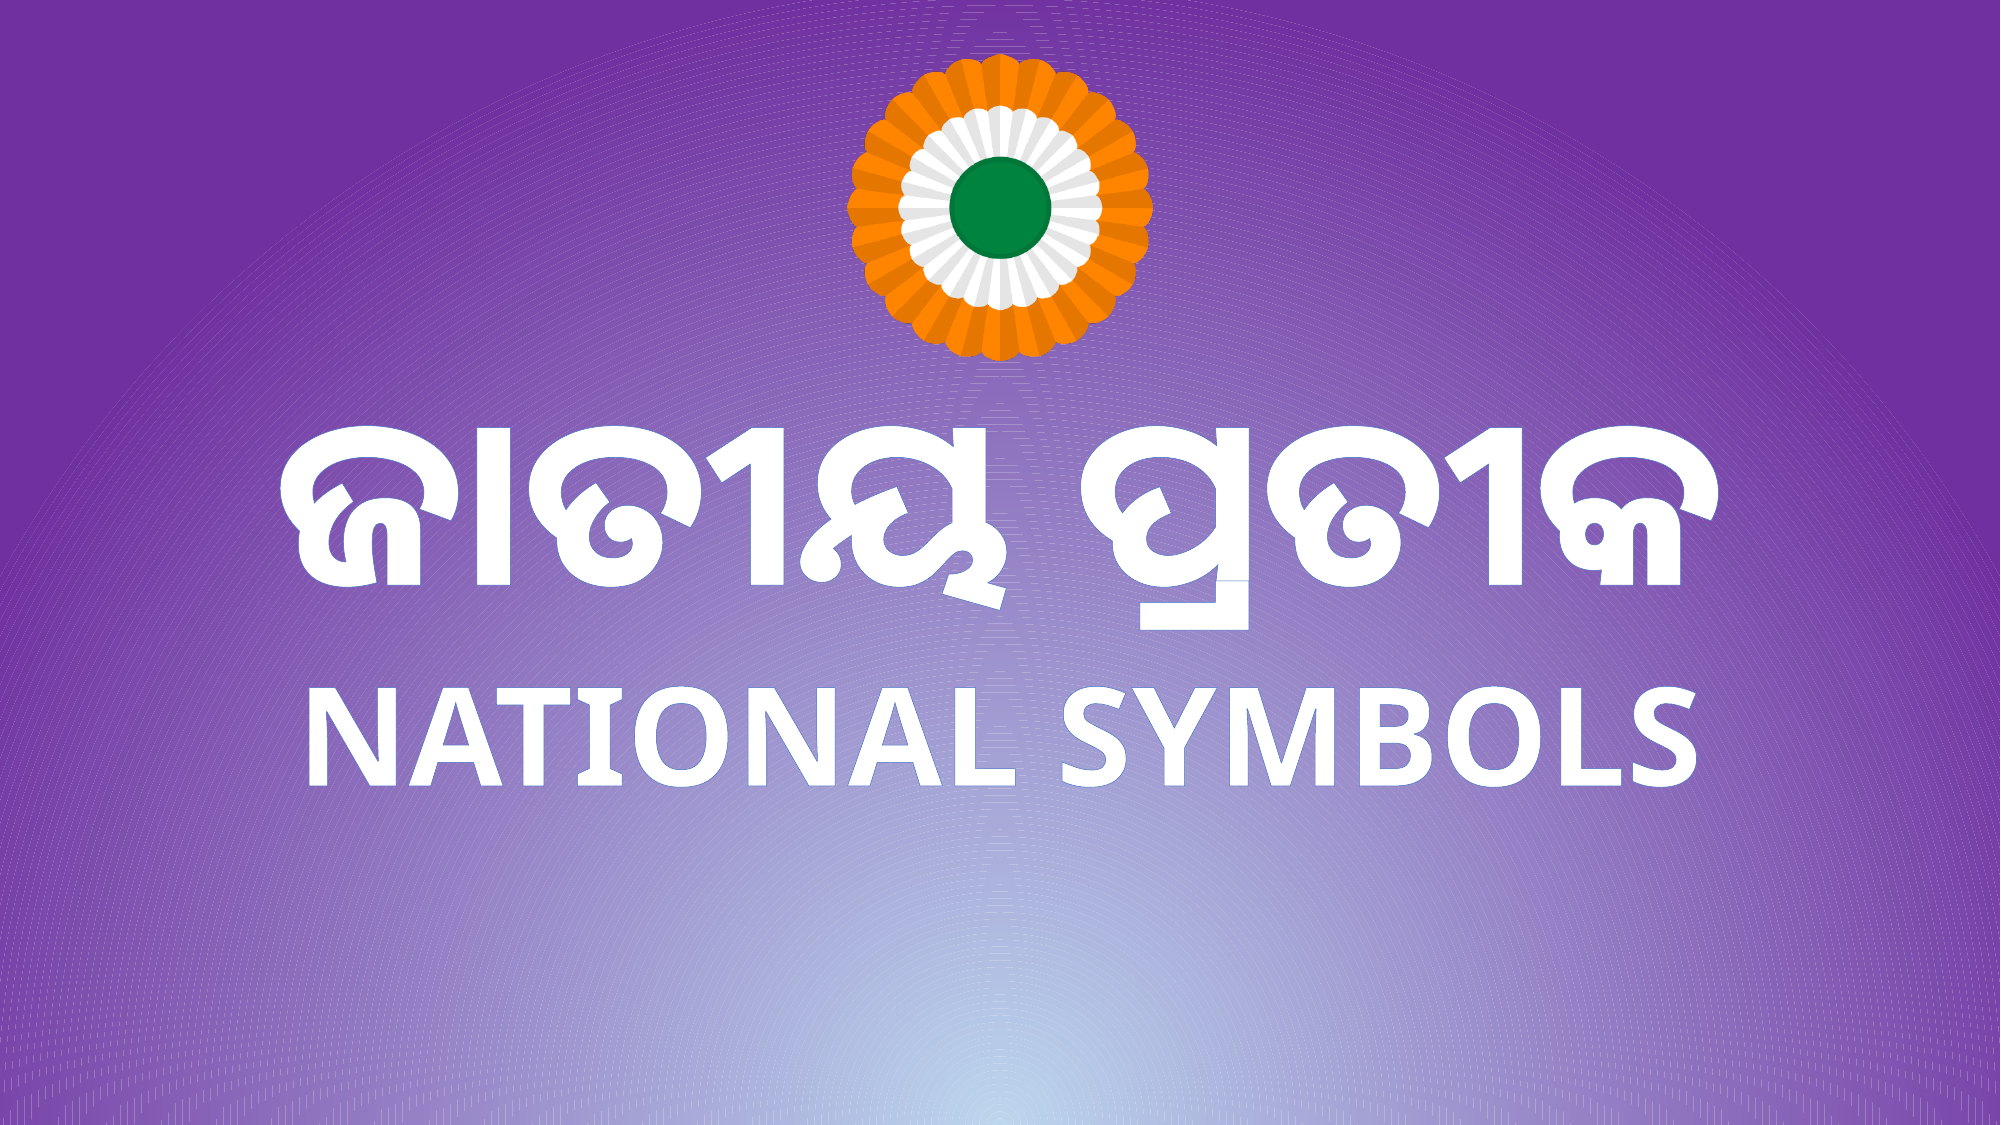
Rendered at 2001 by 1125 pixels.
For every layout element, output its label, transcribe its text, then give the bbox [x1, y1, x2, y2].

subtitle NATIONAL SYMBOLS [249, 659, 1750, 932]
title ଜାତୀୟ ପ୍ରତୀକ [249, 252, 1750, 645]
picture [847, 54, 1153, 361]
